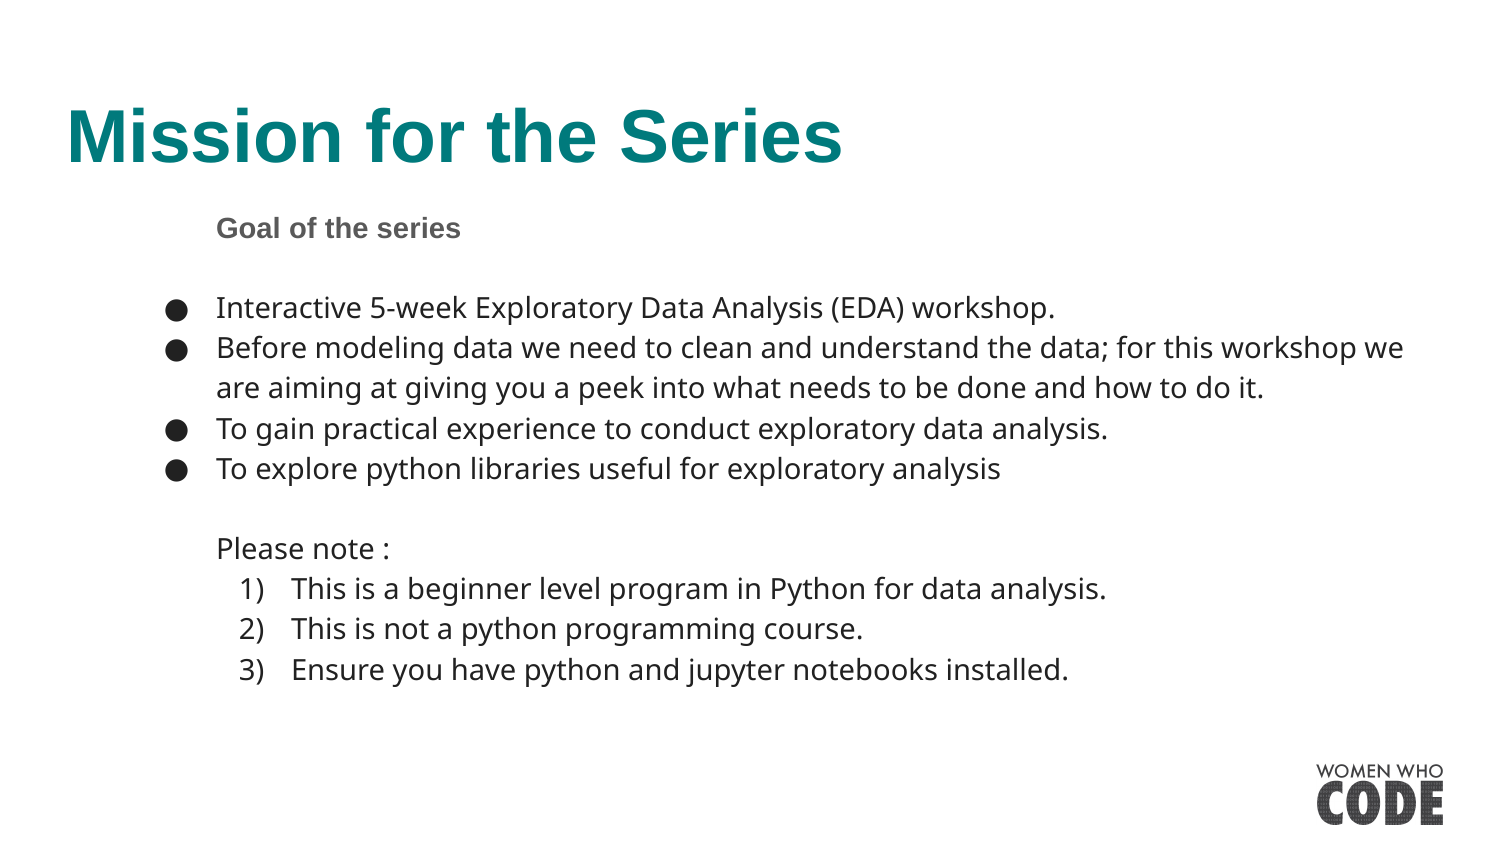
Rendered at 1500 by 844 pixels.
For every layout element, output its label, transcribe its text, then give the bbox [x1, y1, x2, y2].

list Goal of the series Interactive 5-week Exploratory Data Analysis (EDA) workshop. Before modeling data we need to clean and understand the data; for this workshop we are aiming at giving you a peek into what needs to be done and how to do it. To gain practical experience to conduct exploratory data analysis. To explore python libraries useful for exploratory analysis Please note : This is a beginner level program in Python for data analysis. This is not a python programming course. Ensure you have python and jupyter notebooks installed. [51, 189, 1449, 750]
picture [1316, 763, 1443, 825]
title Mission for the Series [51, 72, 1449, 167]
